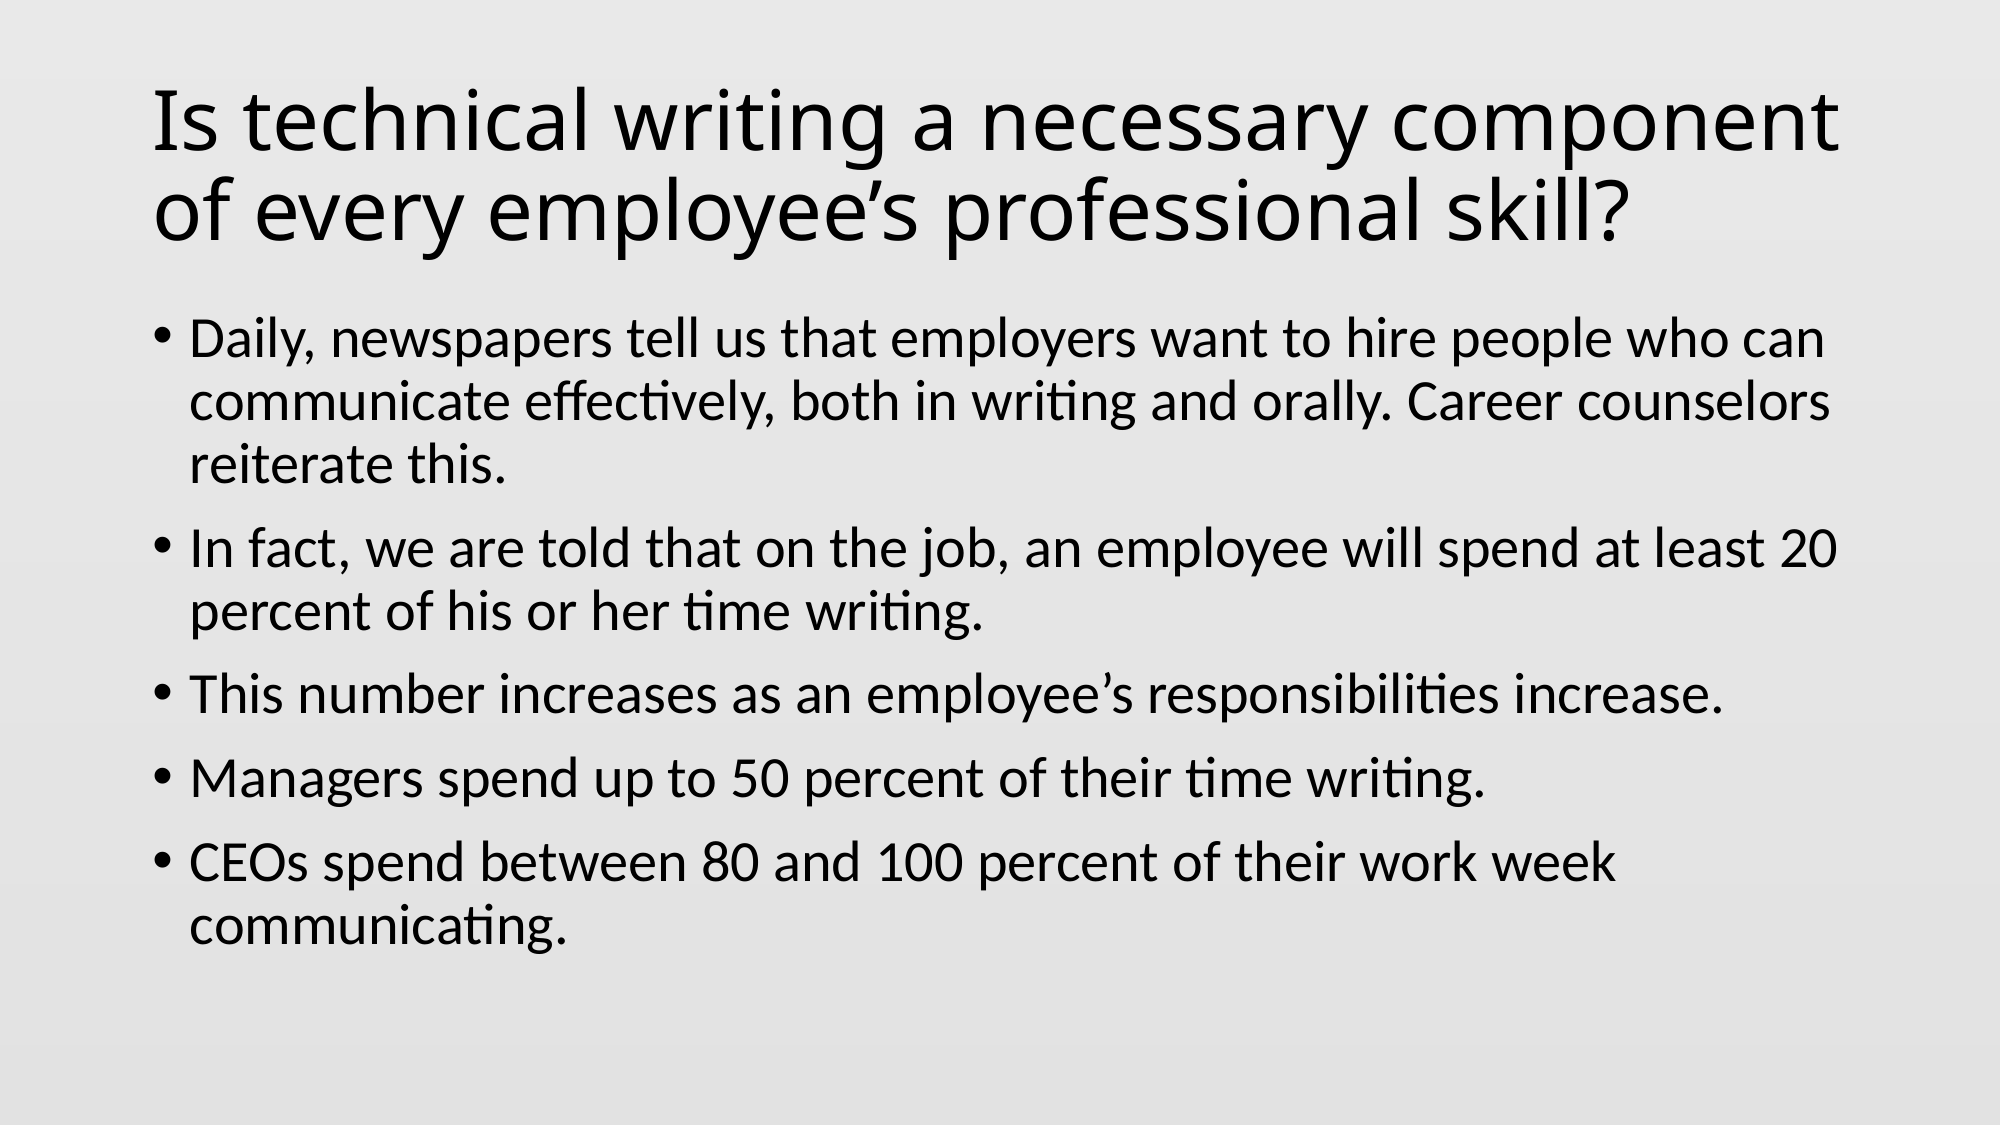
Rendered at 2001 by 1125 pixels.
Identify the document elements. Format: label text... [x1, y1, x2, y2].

title Is technical writing a necessary component of every employee’s professional skill? [137, 59, 1863, 278]
list Daily, newspapers tell us that employers want to hire people who can communicate effectively, both in writing and orally. Career counselors reiterate this. In fact, we are told that on the job, an employee will spend at least 20 percent of his or her time writing. This number increases as an employee’s responsibilities increase. Managers spend up to 50 percent of their time writing. CEOs spend between 80 and 100 percent of their work week communicating. [137, 299, 1863, 1014]
